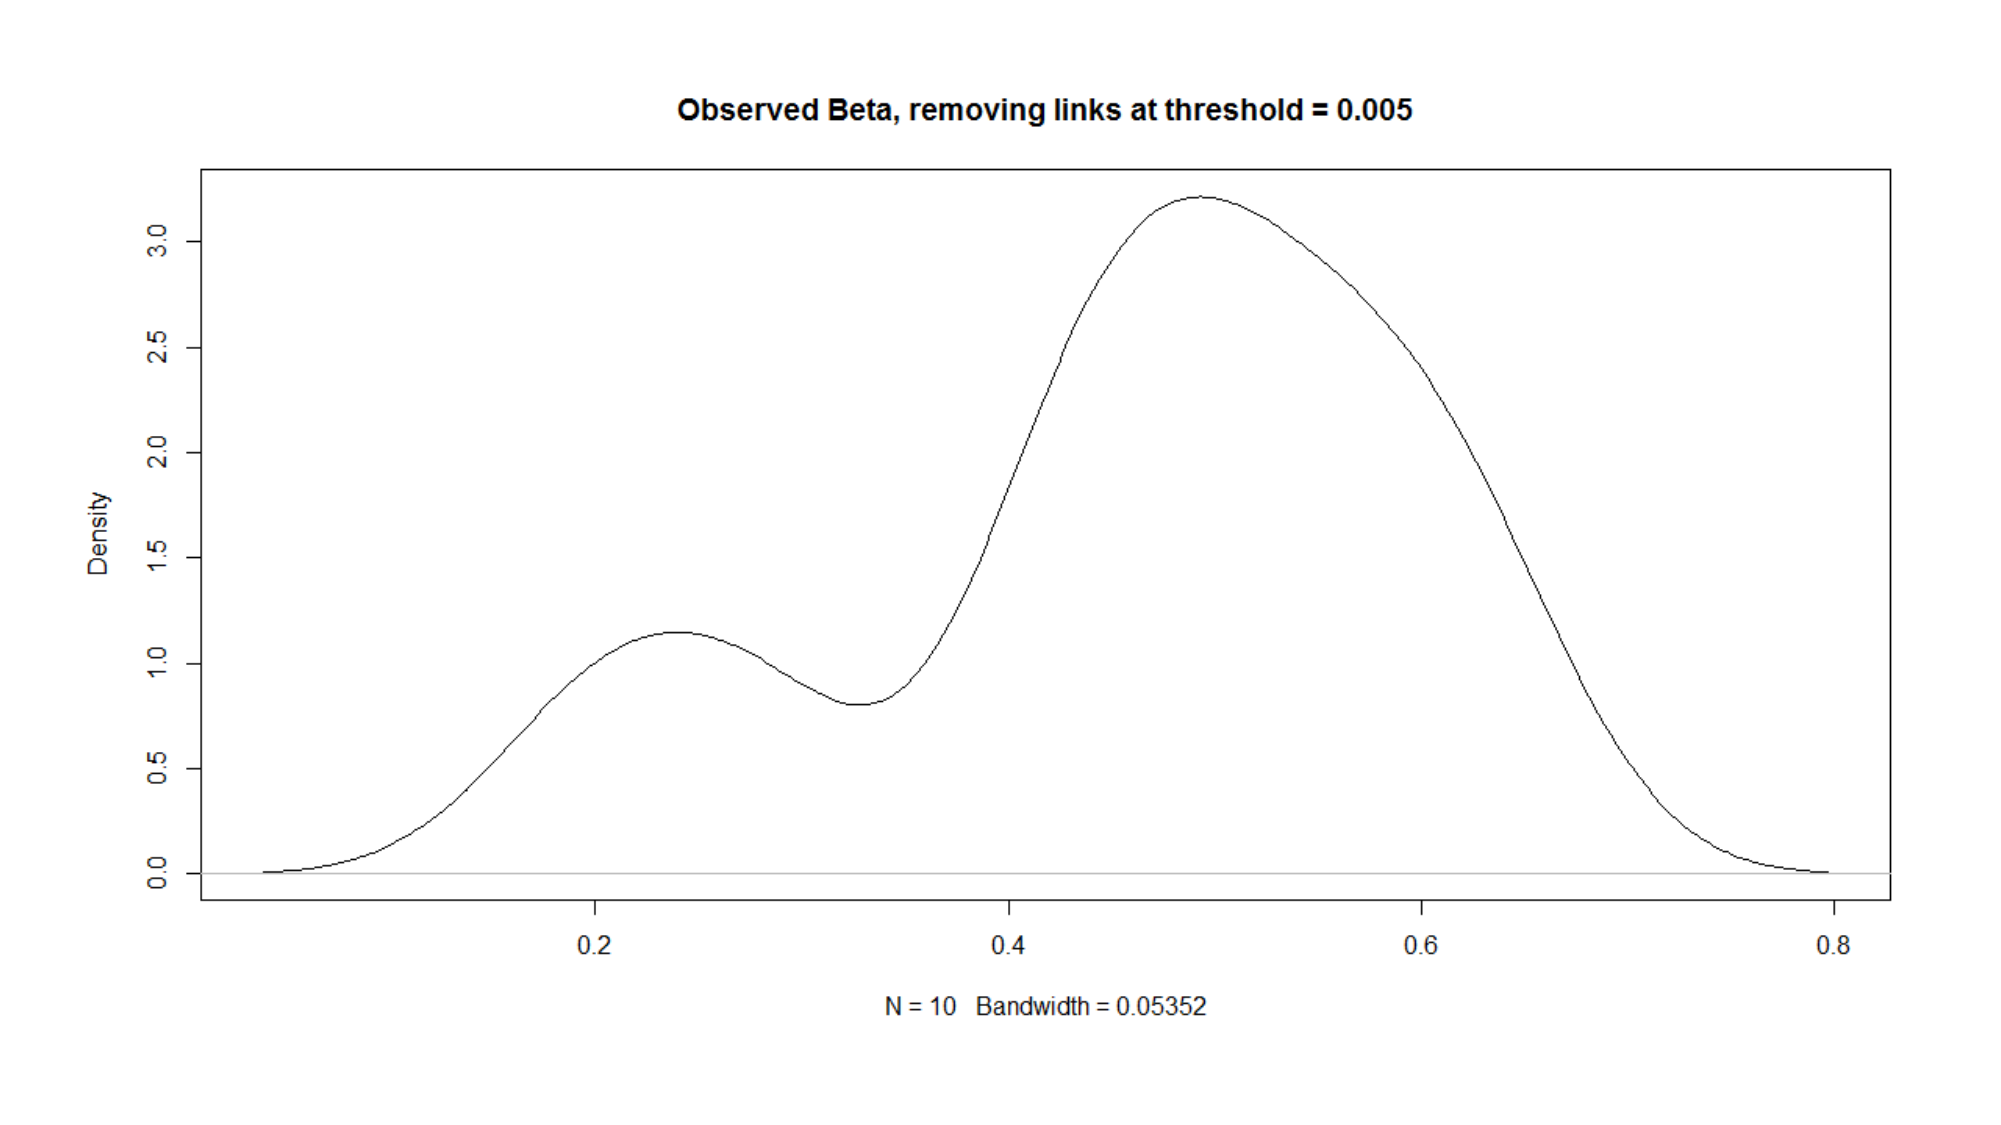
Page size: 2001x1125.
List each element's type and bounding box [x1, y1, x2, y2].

picture [85, 83, 1915, 1042]
